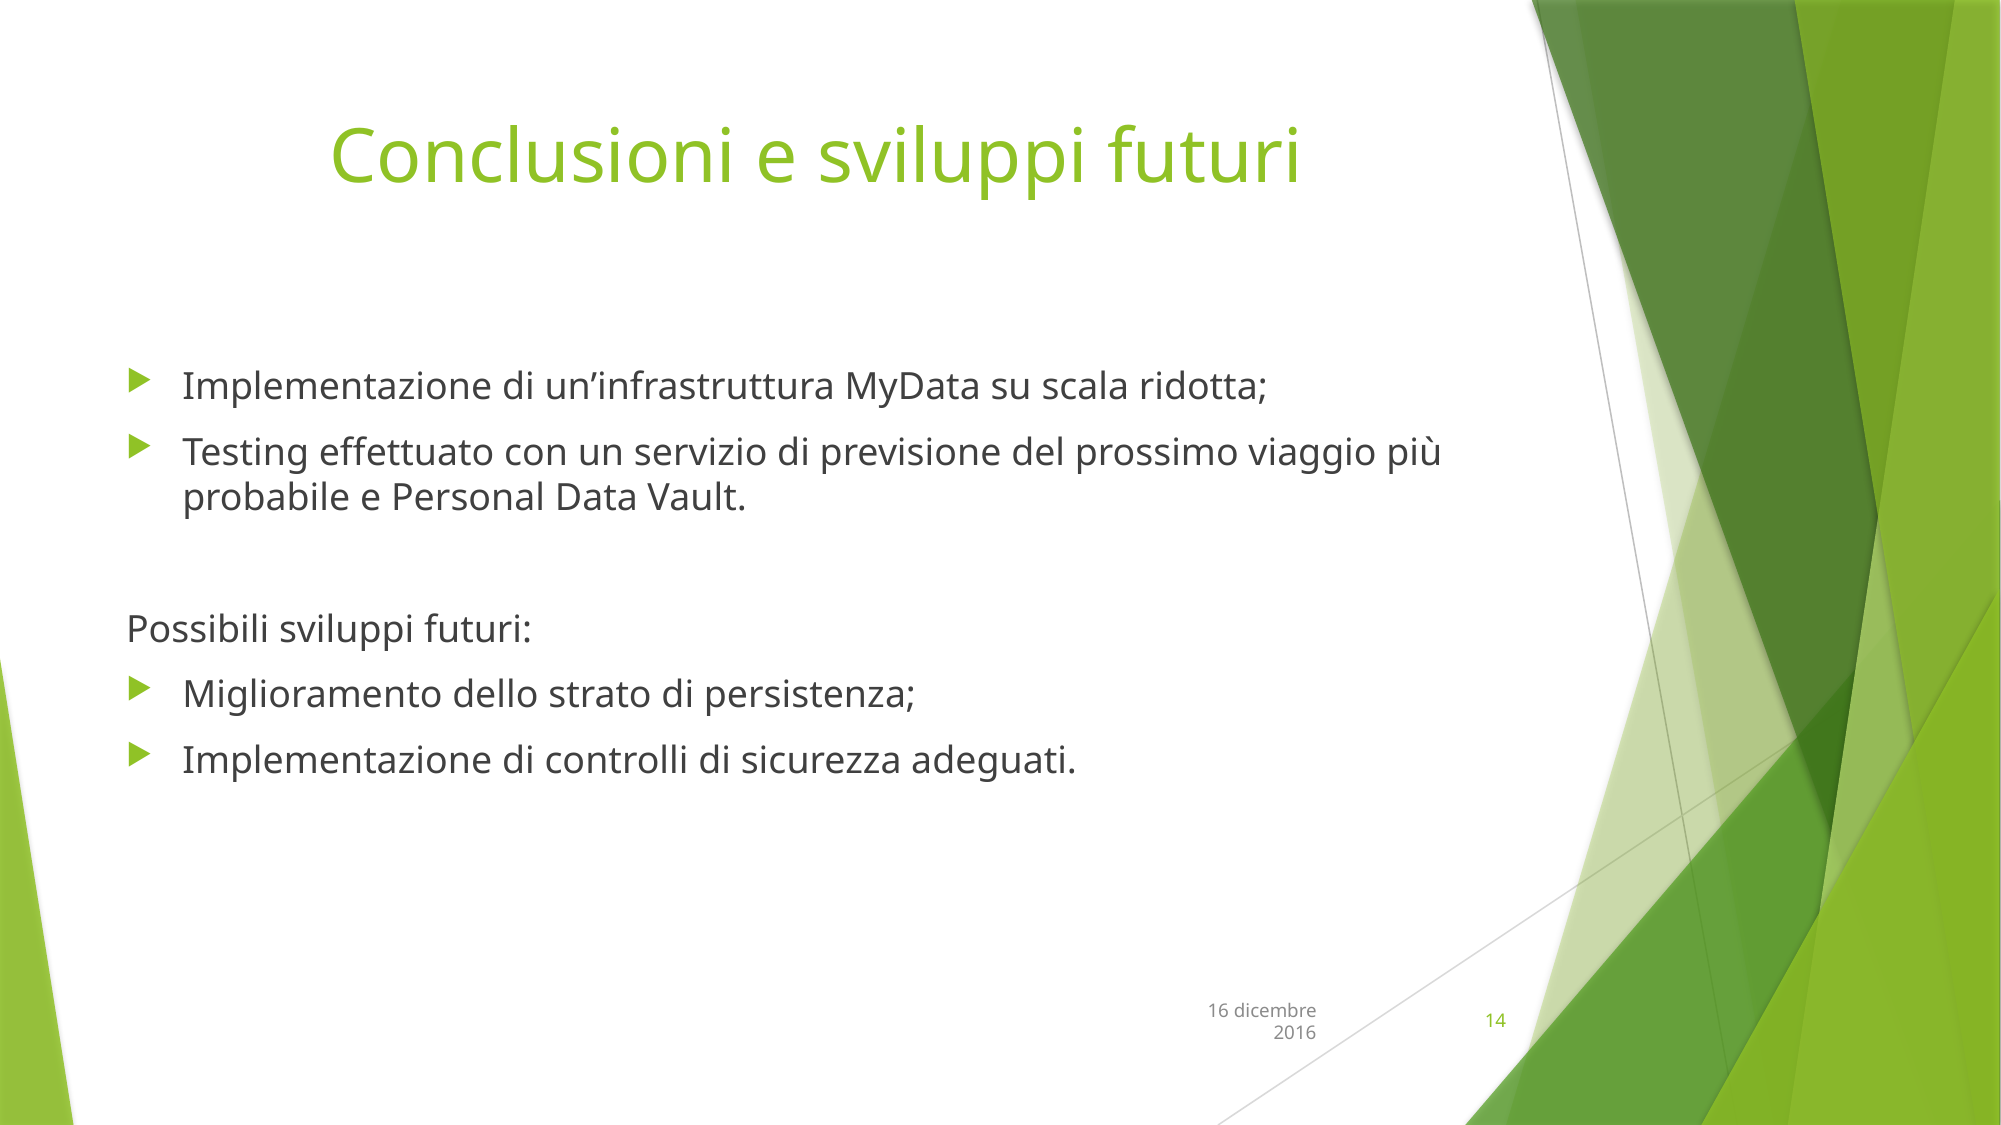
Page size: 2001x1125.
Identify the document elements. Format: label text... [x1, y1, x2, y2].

title Conclusioni e sviluppi futuri [111, 99, 1522, 317]
slide_number 14 [1409, 991, 1522, 1051]
list Implementazione di un’infrastruttura MyData su scala ridotta; Testing effettuato con un servizio di previsione del prossimo viaggio più probabile e Personal Data Vault. Possibili sviluppi futuri: Miglioramento dello strato di persistenza; Implementazione di controlli di sicurezza adeguati. [111, 354, 1522, 992]
slide_number 16 dicembre 2016 [1181, 991, 1332, 1051]
